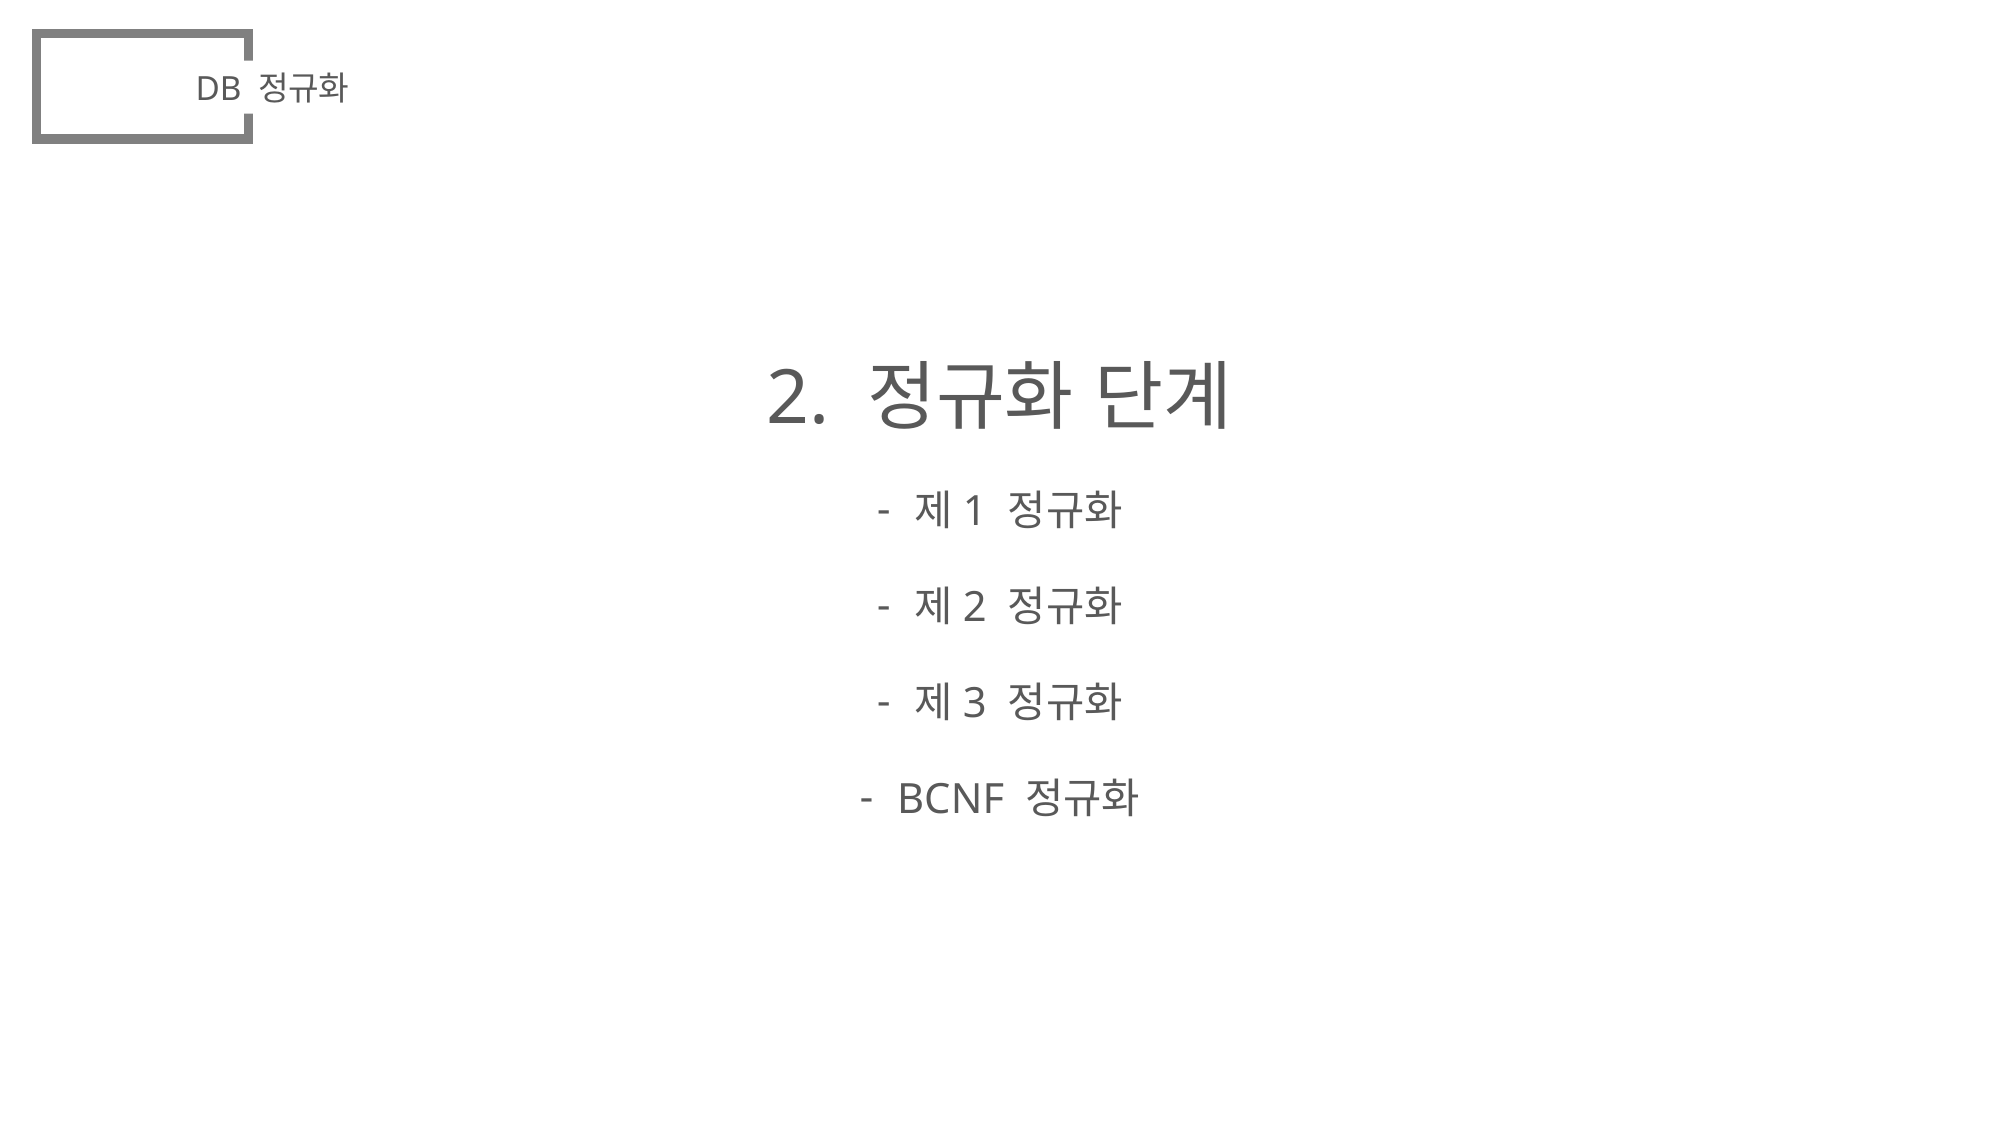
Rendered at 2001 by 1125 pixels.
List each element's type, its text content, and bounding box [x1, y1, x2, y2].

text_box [36, 33, 464, 140]
list 2. 정규화 단계 제1 정규화 제2 정규화 제3 정규화 BCNF 정규화 [750, 0, 1250, 1125]
